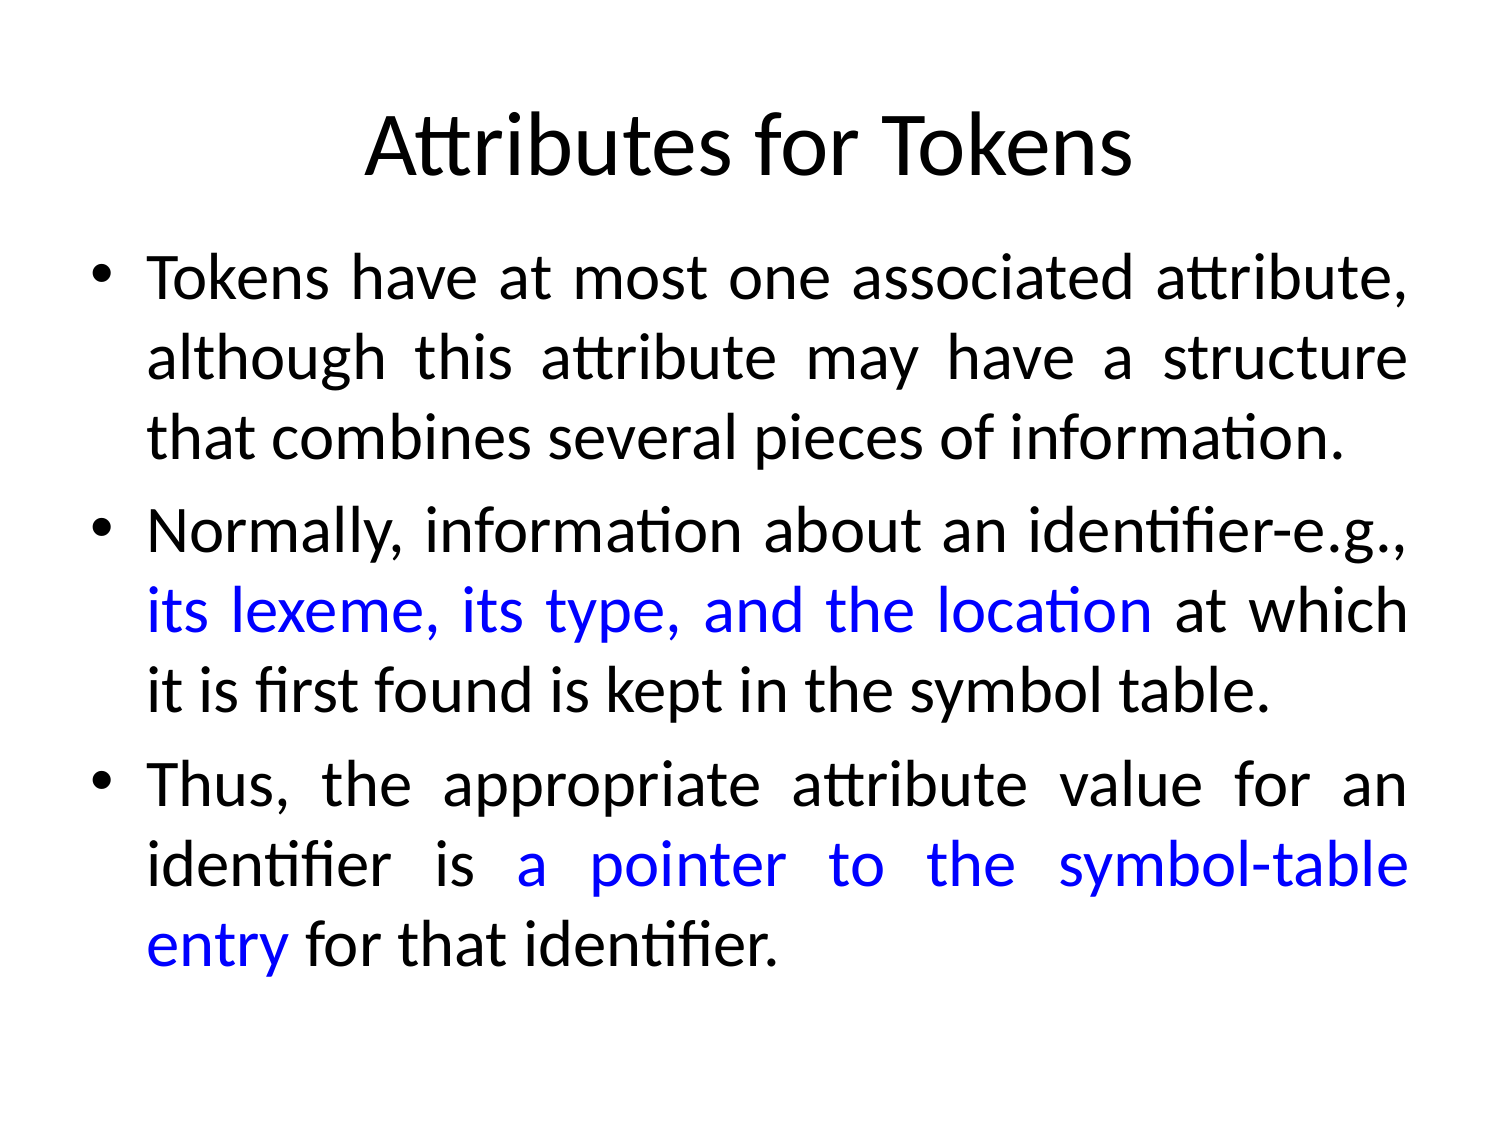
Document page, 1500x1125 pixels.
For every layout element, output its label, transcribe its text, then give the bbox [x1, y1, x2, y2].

title Attributes for Tokens [75, 45, 1425, 224]
list Tokens have at most one associated attribute, although this attribute may have a structure that combines several pieces of information. Normally, information about an identifier-e.g., its lexeme, its type, and the location at which it is first found is kept in the symbol table. Thus, the appropriate attribute value for an identifier is a pointer to the symbol-table entry for that identifier. [75, 224, 1425, 1075]
